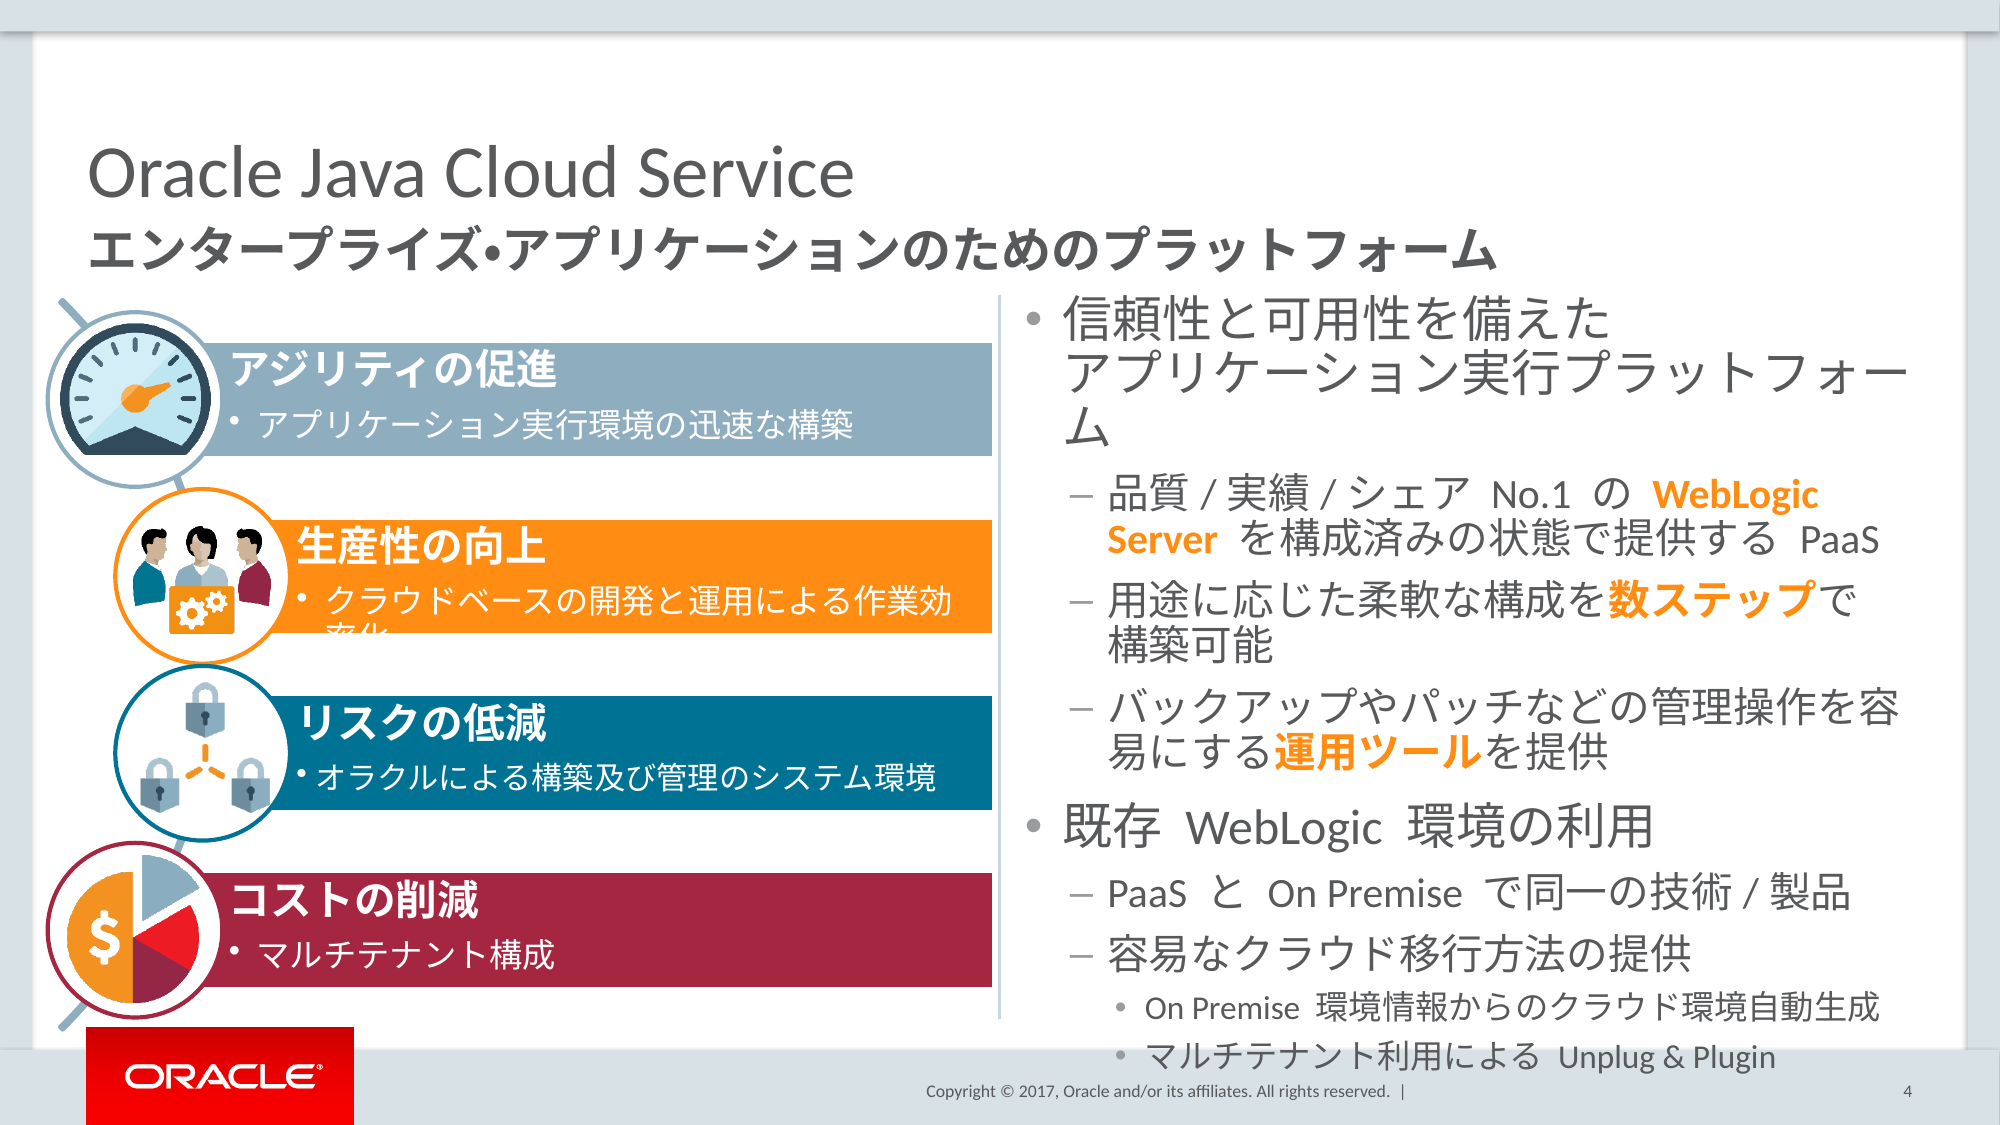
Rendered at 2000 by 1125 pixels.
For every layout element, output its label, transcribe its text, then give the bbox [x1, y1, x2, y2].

picture [256, 680, 272, 695]
slide_number 4 [1849, 1075, 1913, 1106]
picture [86, 1049, 354, 1125]
list 信頼性と可用性を備えた アプリケーション実行プラットフォーム 品質/実績/シェア No.1 の WebLogic Server を構成済みの状態で提供する PaaS 用途に応じた柔軟な構成を数ステップで 構築可能 バックアップやパッチなどの管理操作を容易にする運用ツールを提供 既存 WebLogic 環境の利用 PaaS と On Premise で同一の技術/製品 容易なクラウド移行方法の提供 On Premise 環境情報からのクラウド環境自動生成 マルチテナント利用による Unplug & Plugin [1024, 294, 1913, 975]
picture [137, 680, 149, 690]
picture [62, 851, 204, 1006]
picture [129, 523, 273, 635]
picture [22, 276, 248, 502]
list エンタープライズ・アプリケーションのためのプラットフォーム [87, 225, 1913, 282]
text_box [42, 281, 999, 1049]
title Oracle Java Cloud Service [87, 66, 1913, 213]
picture [137, 680, 272, 815]
